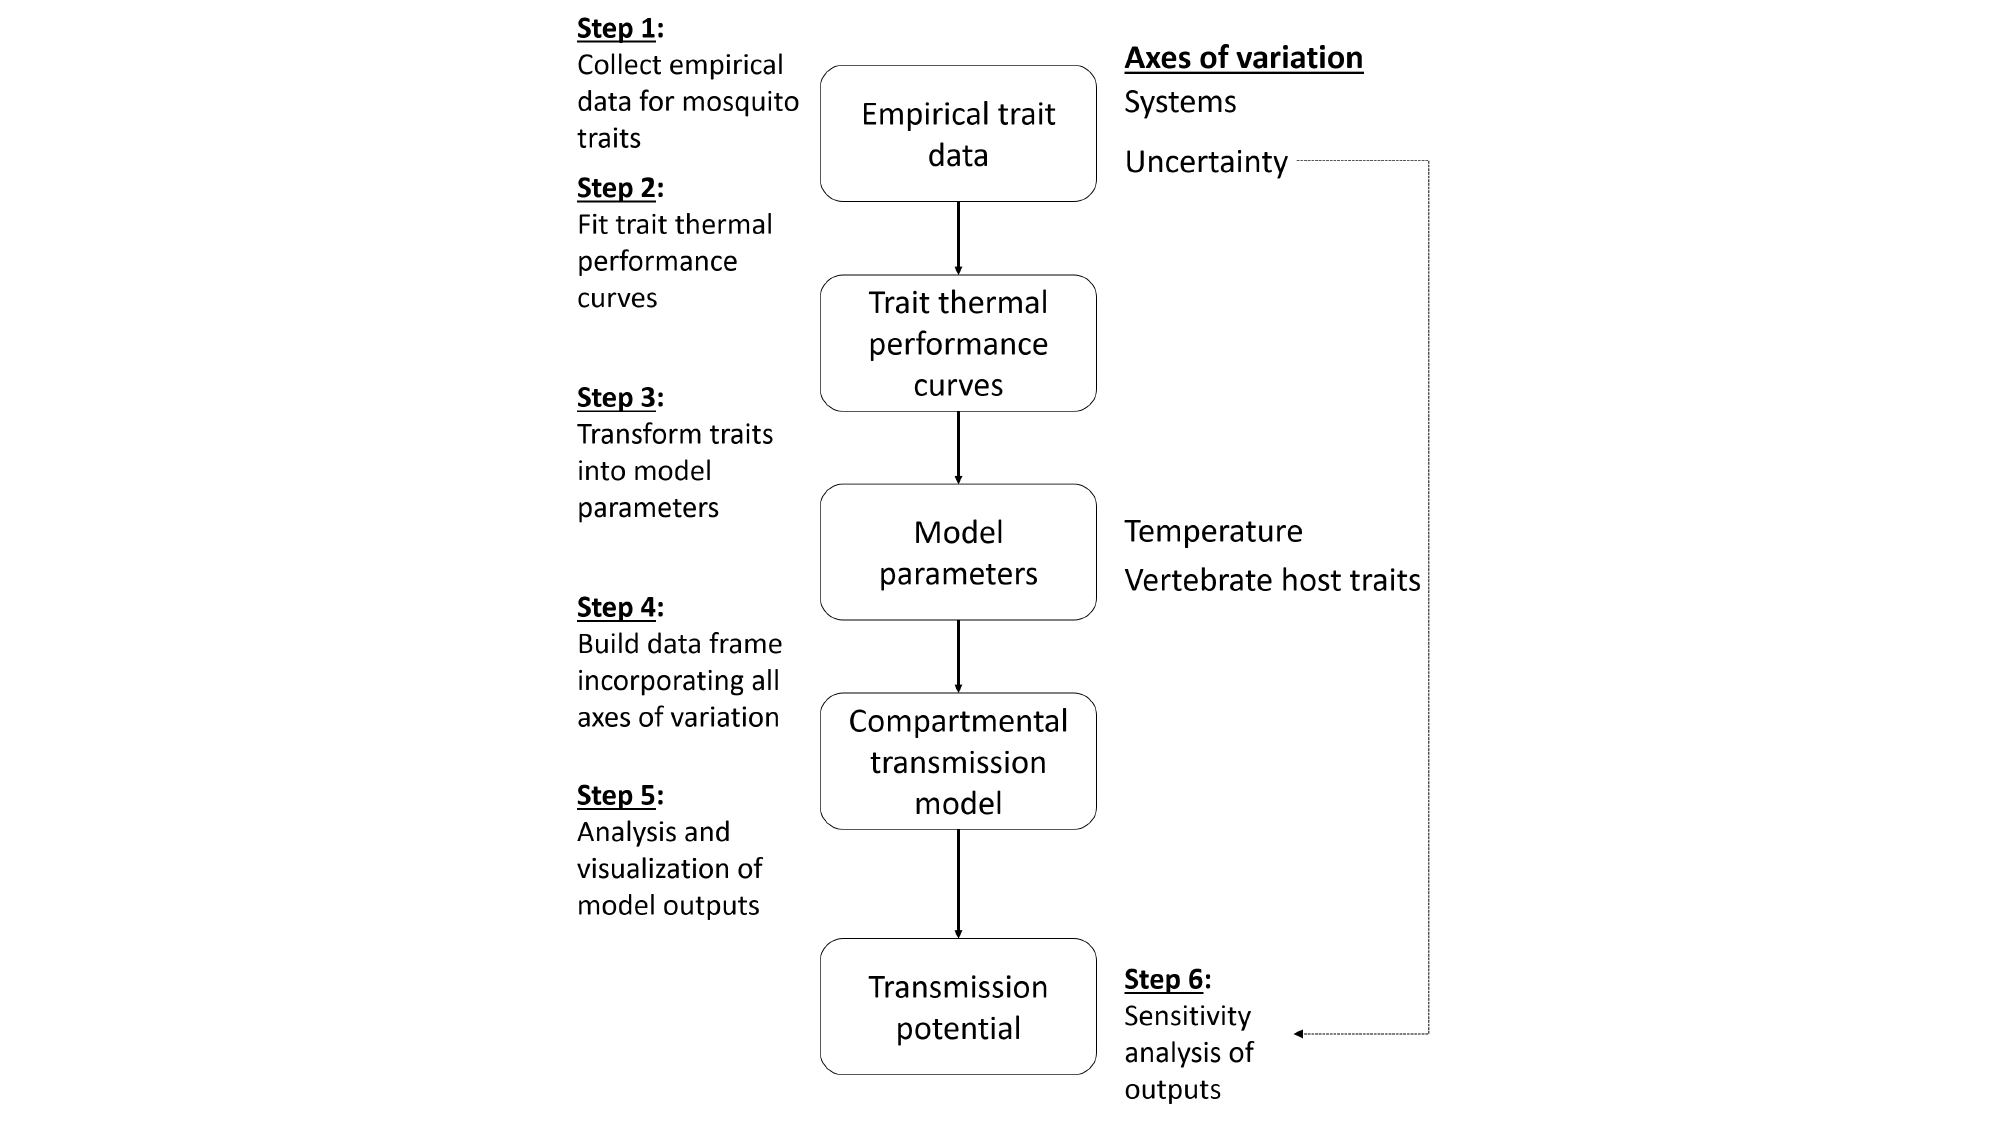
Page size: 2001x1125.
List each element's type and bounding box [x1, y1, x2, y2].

picture [558, 0, 1442, 1125]
